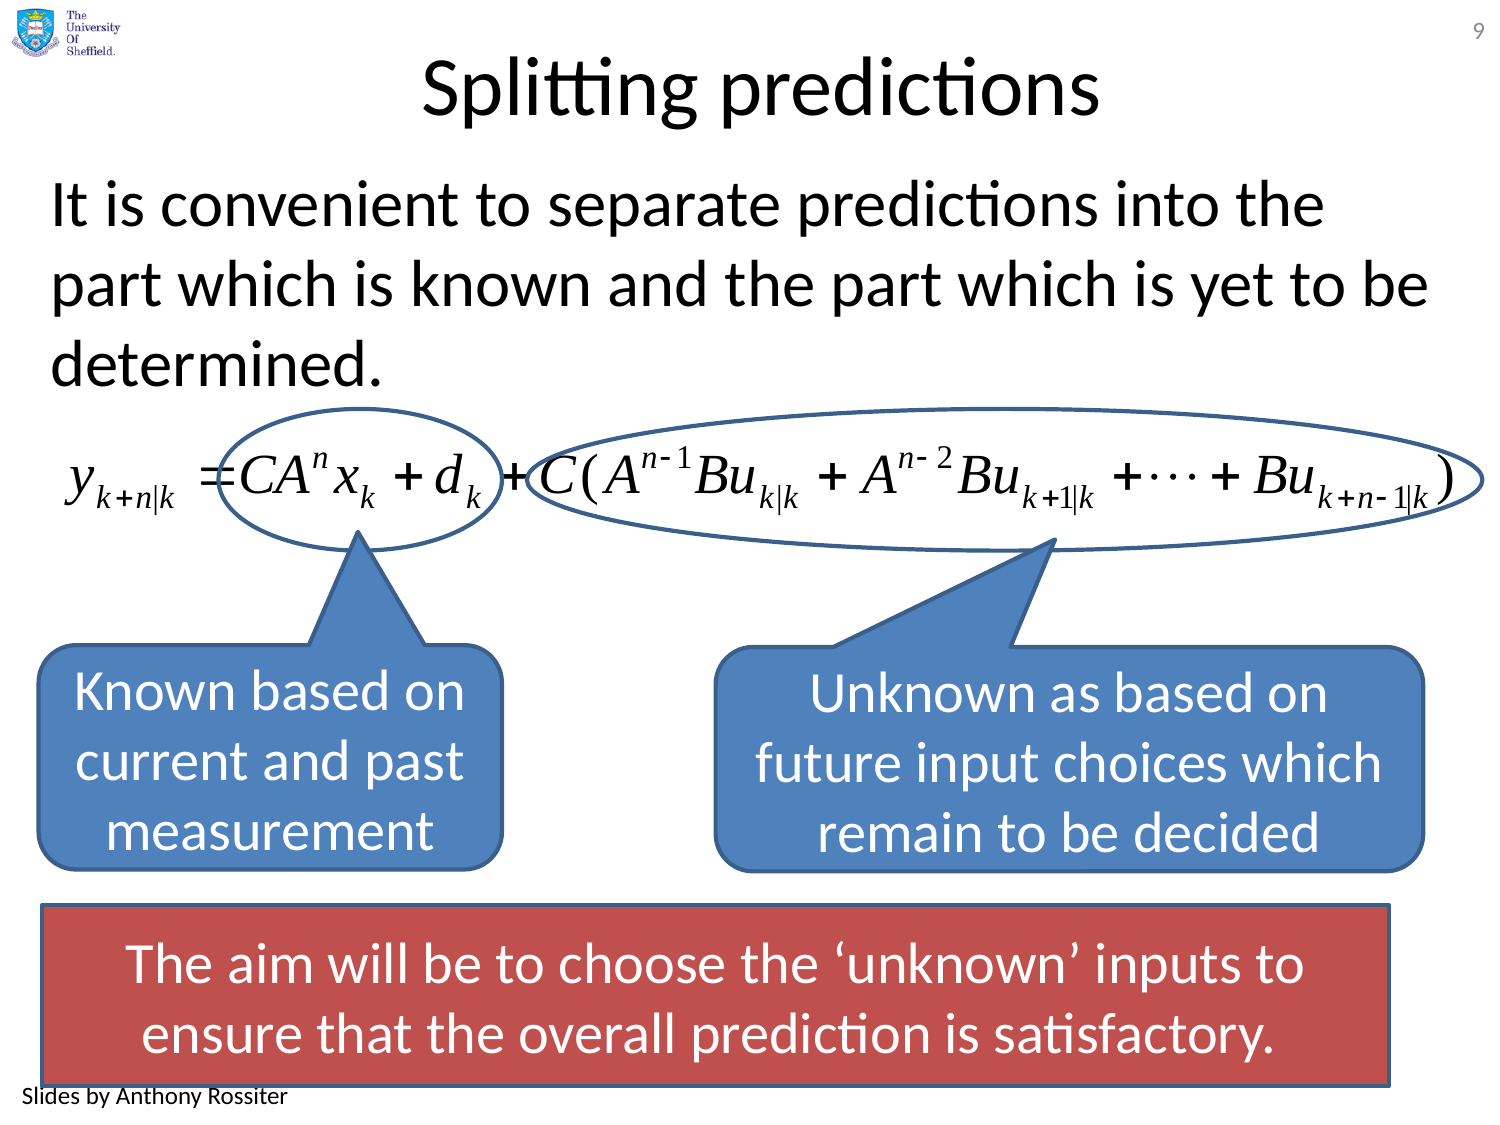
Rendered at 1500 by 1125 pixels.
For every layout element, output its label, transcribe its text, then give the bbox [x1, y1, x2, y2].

text_box Known based on current and past measurement [36, 537, 505, 872]
text_box [704, 537, 1053, 553]
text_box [55, 432, 1468, 528]
text_box The aim will be to choose the ‘unknown’ inputs to ensure that the overall prediction is satisfactory. [40, 903, 1391, 1088]
title Splitting predictions [105, 23, 1418, 141]
text_box Unknown as based on future input choices which remain to be decided [713, 537, 1426, 874]
list It is convenient to separate predictions into the part which is known and the part which is yet to be determined. [35, 152, 1465, 1079]
text_box [364, 537, 450, 553]
text_box [254, 406, 466, 430]
text_box [1053, 537, 1305, 553]
slide_number 9 [1335, 0, 1500, 60]
text_box [270, 537, 352, 553]
picture [0, 0, 168, 67]
text_box [651, 406, 1359, 430]
text_box [1472, 462, 1485, 497]
footer Slides by Anthony Rossiter [0, 1065, 317, 1125]
